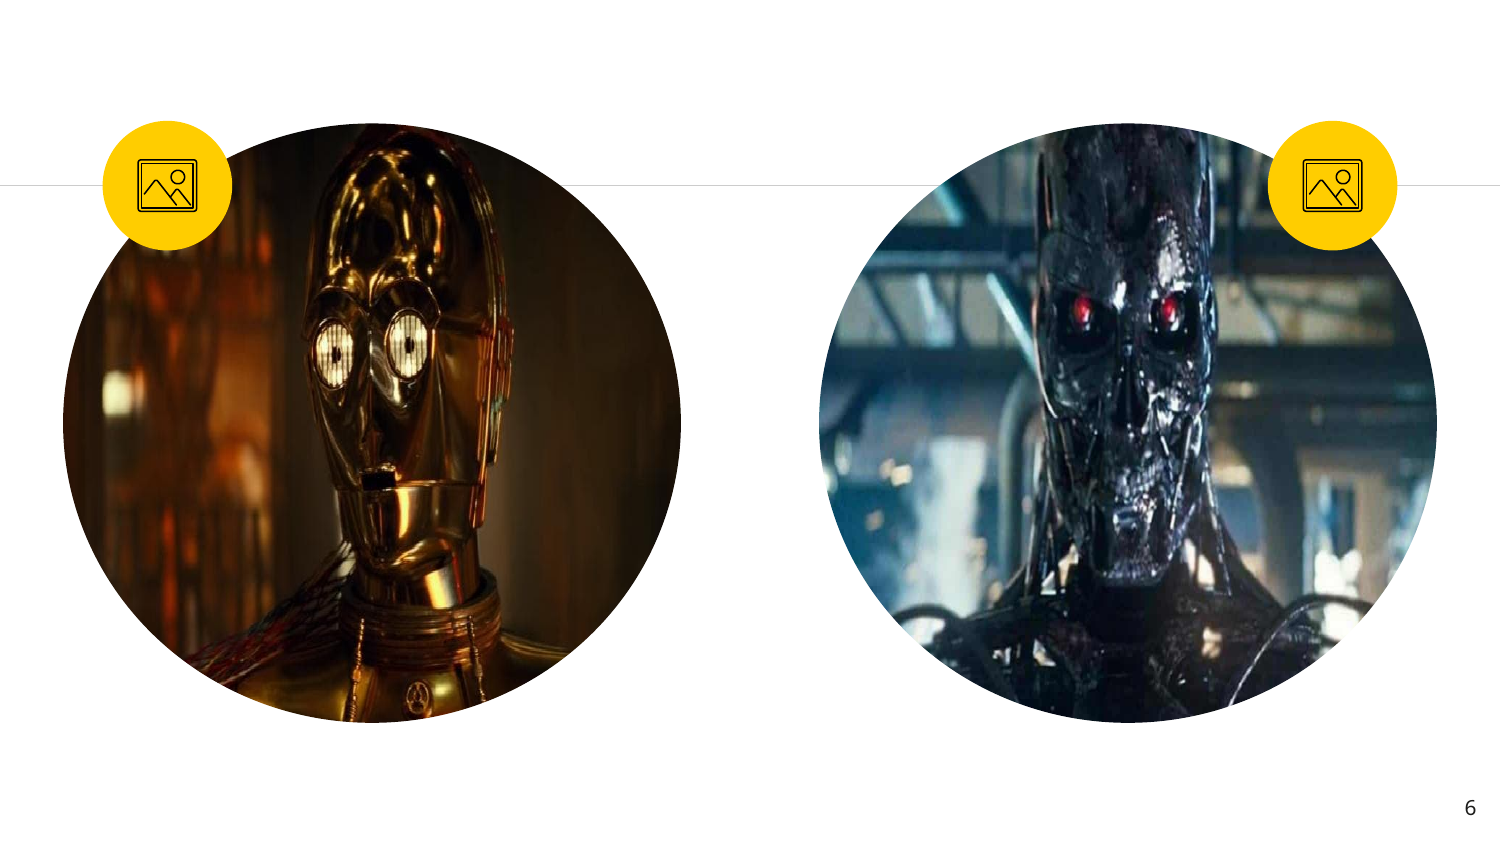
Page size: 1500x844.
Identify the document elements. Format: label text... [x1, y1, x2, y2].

picture [62, 123, 682, 724]
picture [818, 123, 1438, 724]
slide_number 6 [1401, 779, 1492, 844]
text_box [1303, 159, 1363, 212]
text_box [137, 159, 197, 212]
